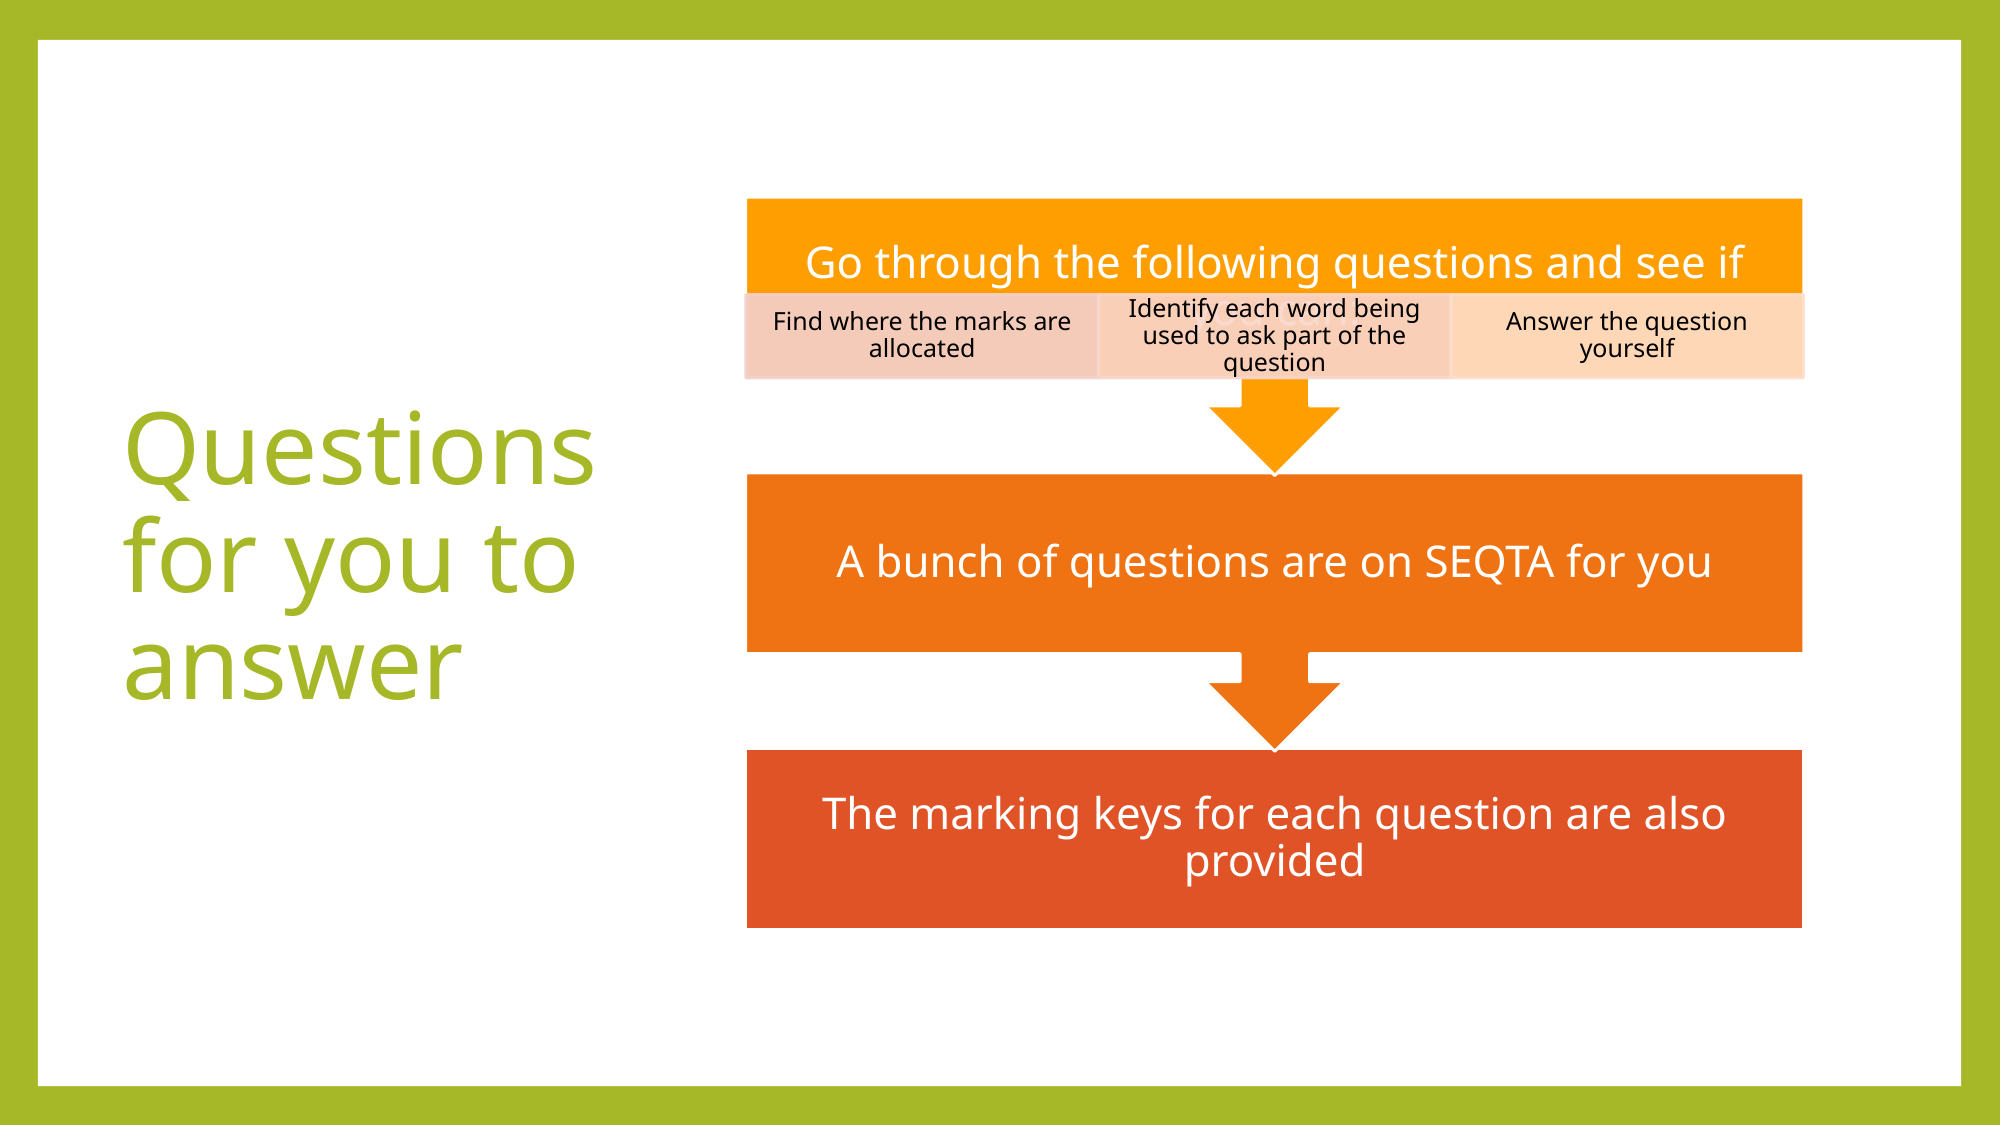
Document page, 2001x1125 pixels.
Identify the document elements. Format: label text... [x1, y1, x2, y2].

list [745, 196, 1805, 931]
title Questions for you to answer [107, 99, 659, 1020]
